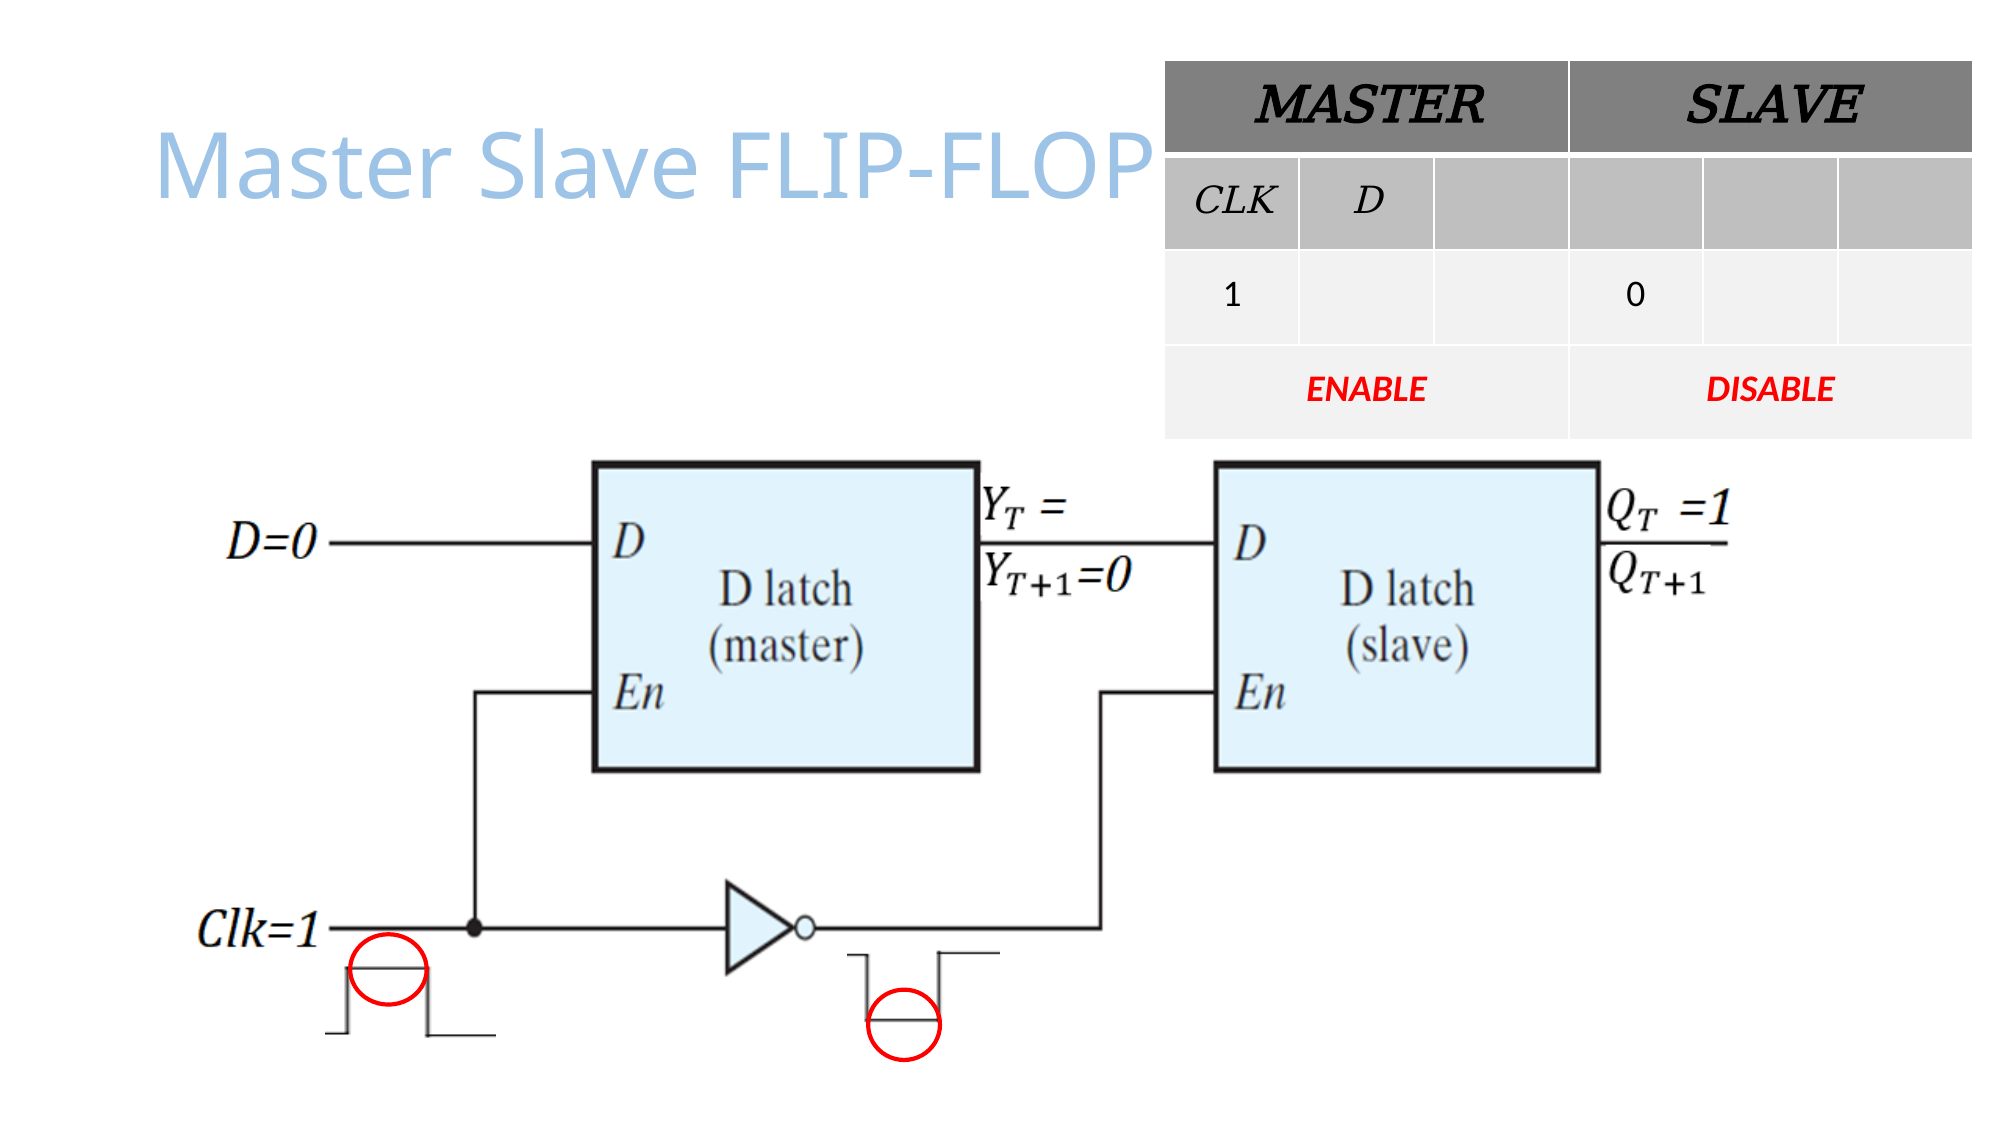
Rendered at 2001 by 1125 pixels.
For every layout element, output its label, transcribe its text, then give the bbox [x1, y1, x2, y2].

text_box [191, 451, 1750, 1060]
title Master Slave FLIP-FLOP [137, 59, 1164, 278]
